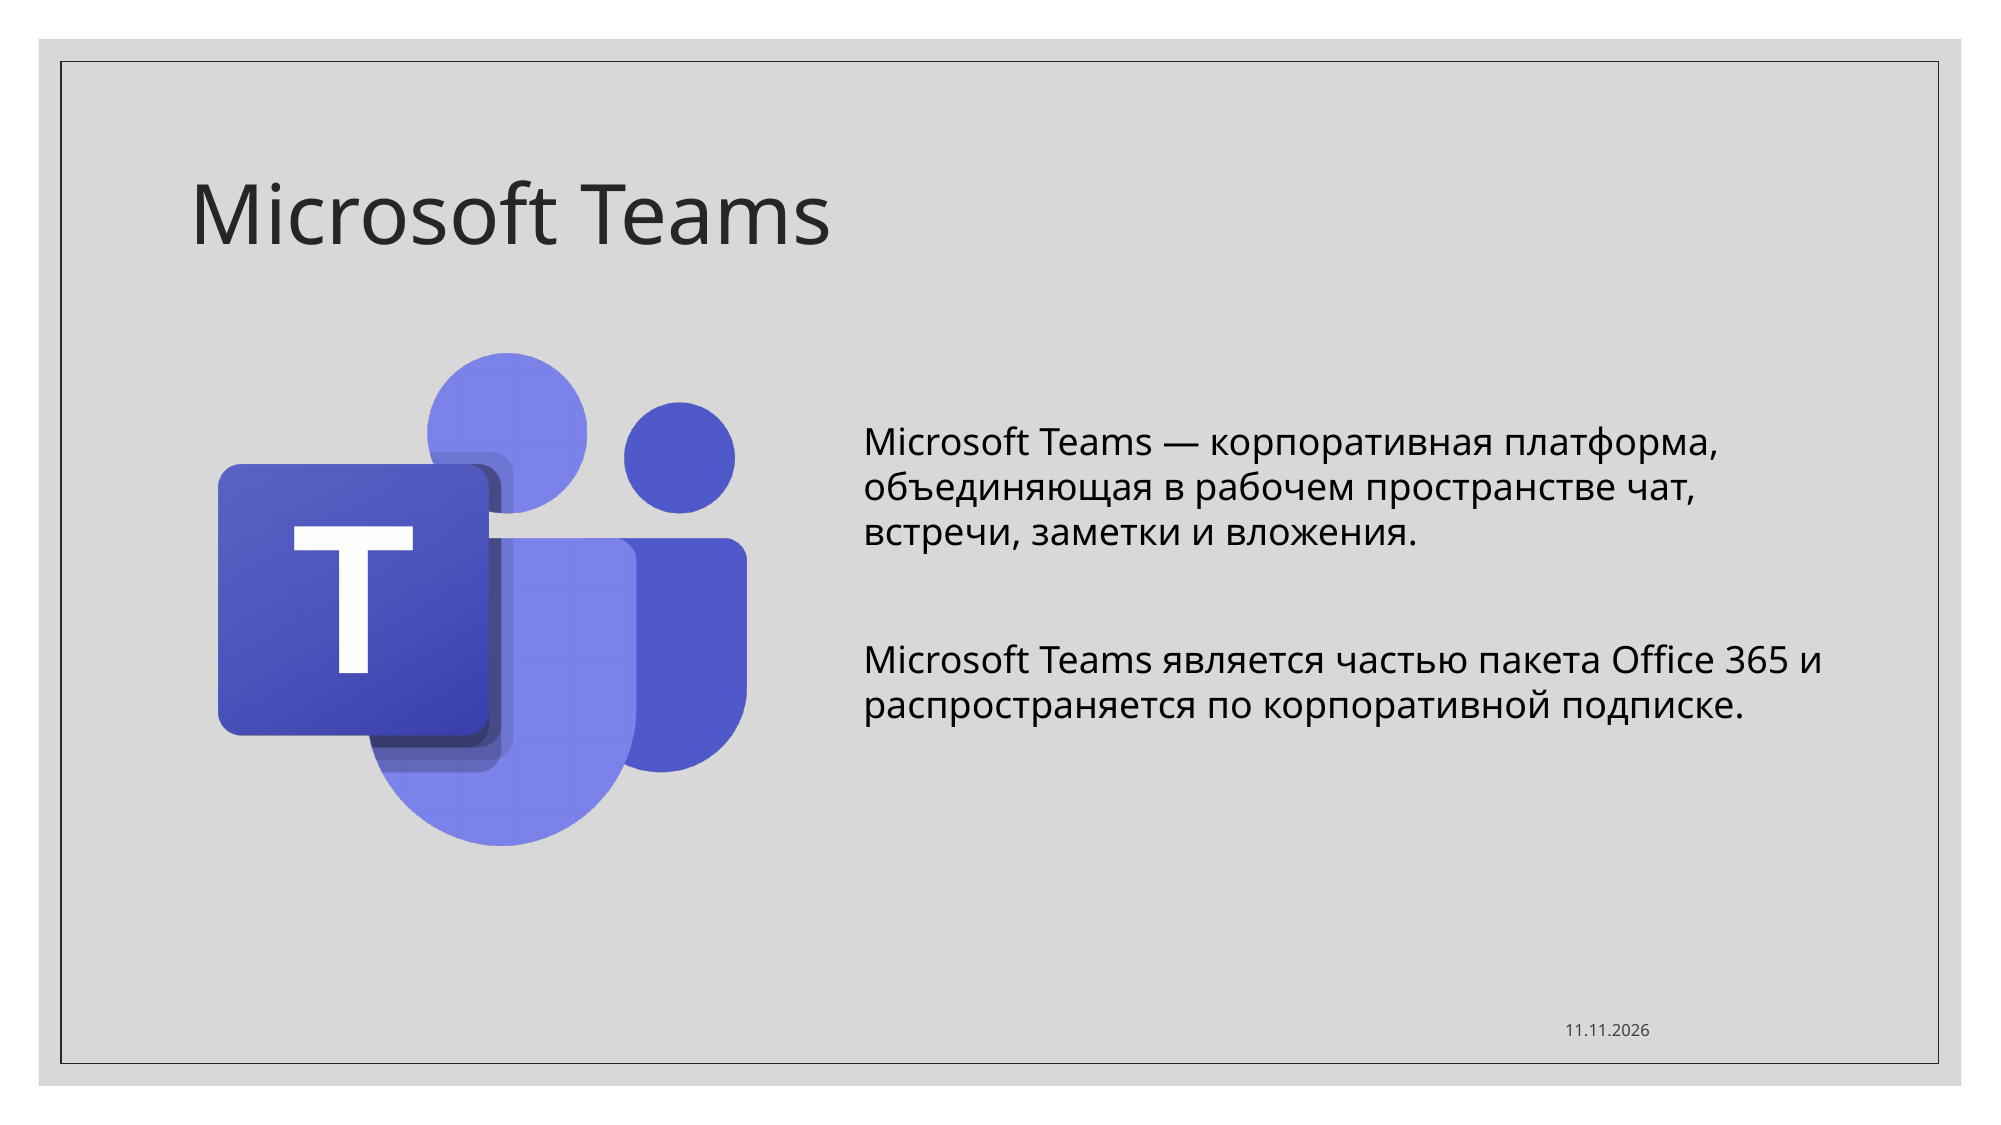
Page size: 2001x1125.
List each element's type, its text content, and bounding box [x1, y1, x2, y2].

title Microsoft Teams [174, 105, 1825, 331]
text_box Microsoft Teams является частью пакета Office 365 и распространяется по корпоративной подписке. [848, 628, 1849, 734]
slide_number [1190, 990, 1665, 1050]
text_box Microsoft Teams — корпоративная платформа, объединяющая в рабочем пространстве чат, встречи, заметки и вложения. [848, 410, 1849, 561]
picture [218, 353, 748, 846]
